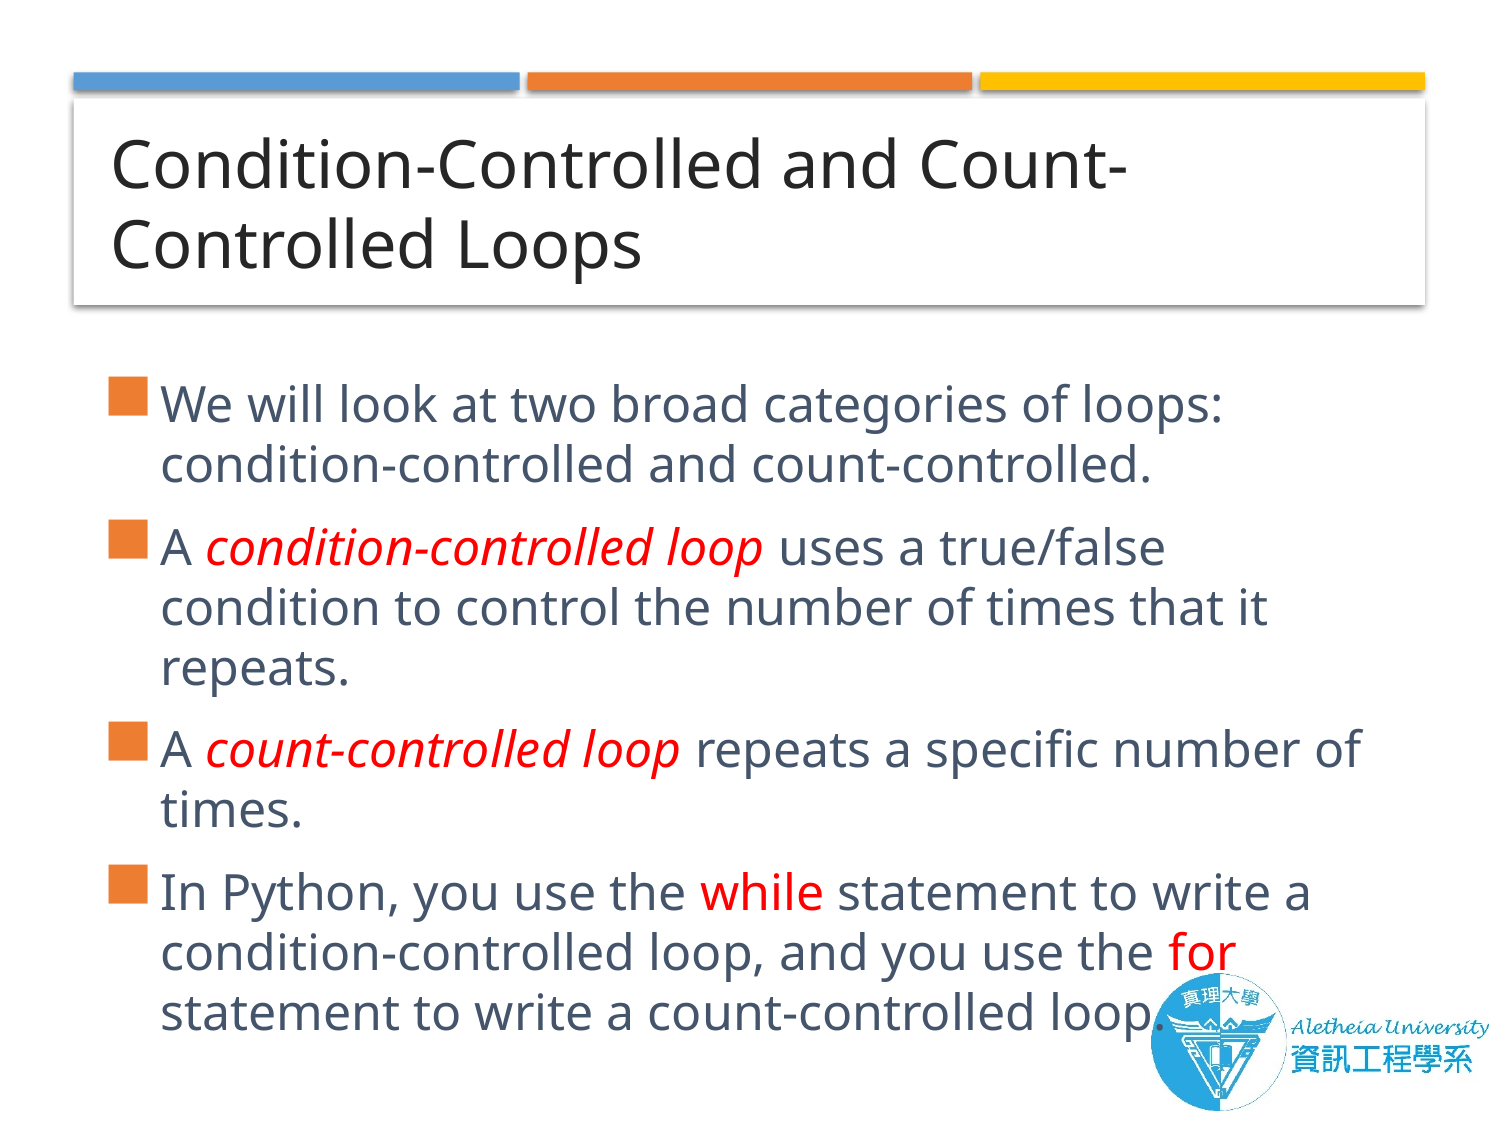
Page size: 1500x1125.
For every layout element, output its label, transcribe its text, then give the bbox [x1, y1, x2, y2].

list We will look at two broad categories of loops: condition-controlled and count-controlled. A condition-controlled loop uses a true/false condition to control the number of times that it repeats. A count-controlled loop repeats a specific number of times. In Python, you use the while statement to write a condition-controlled loop, and you use the for statement to write a count-controlled loop. [95, 365, 1406, 962]
picture [1151, 973, 1489, 1111]
title Condition-Controlled and Count-Controlled Loops [95, 112, 1406, 291]
